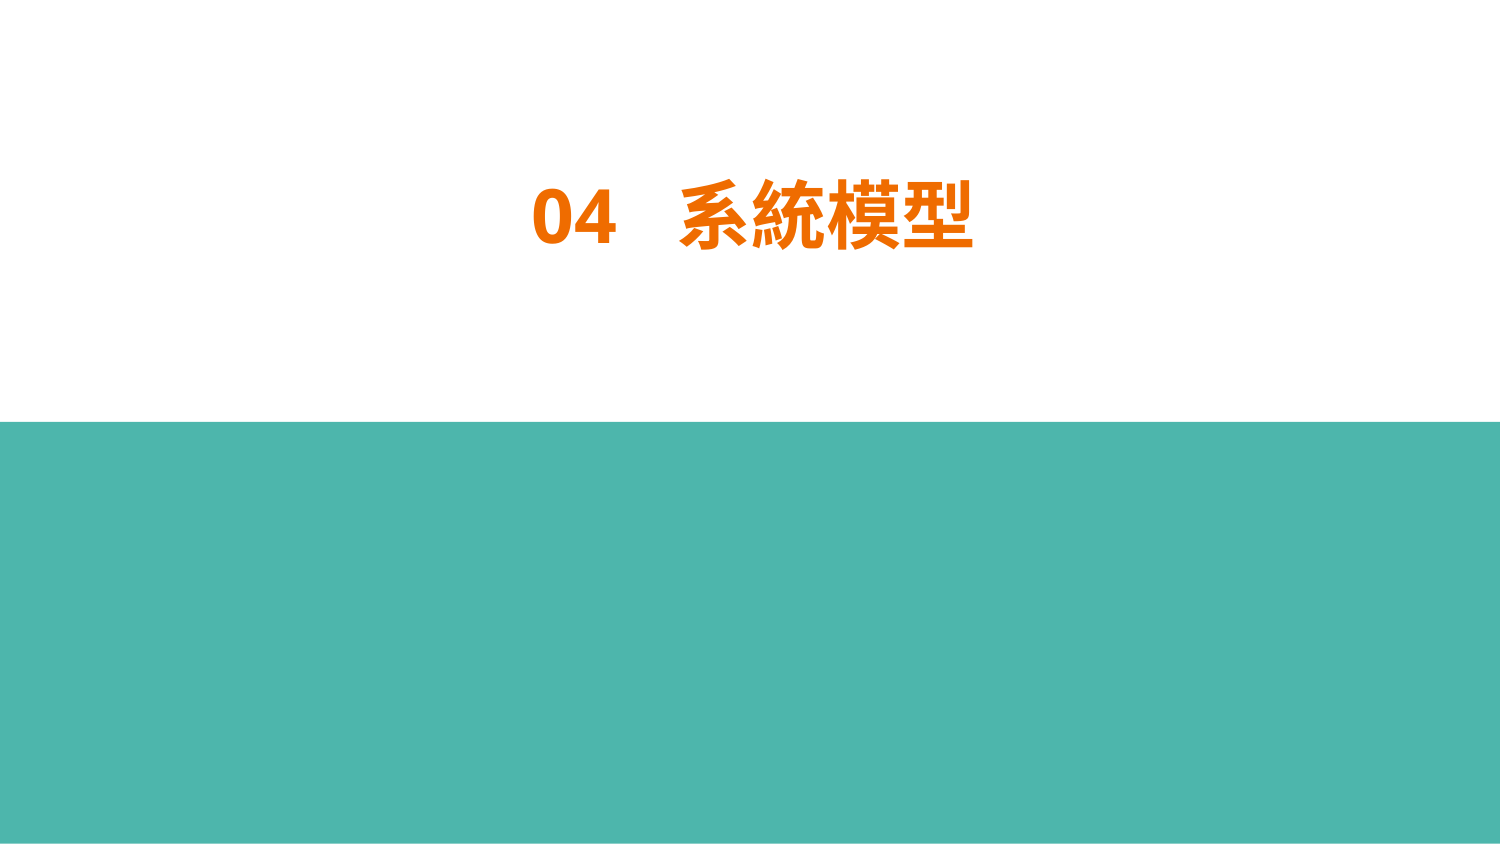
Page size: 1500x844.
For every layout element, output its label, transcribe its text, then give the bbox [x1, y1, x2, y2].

title 04 系統模型 [51, 133, 1458, 289]
